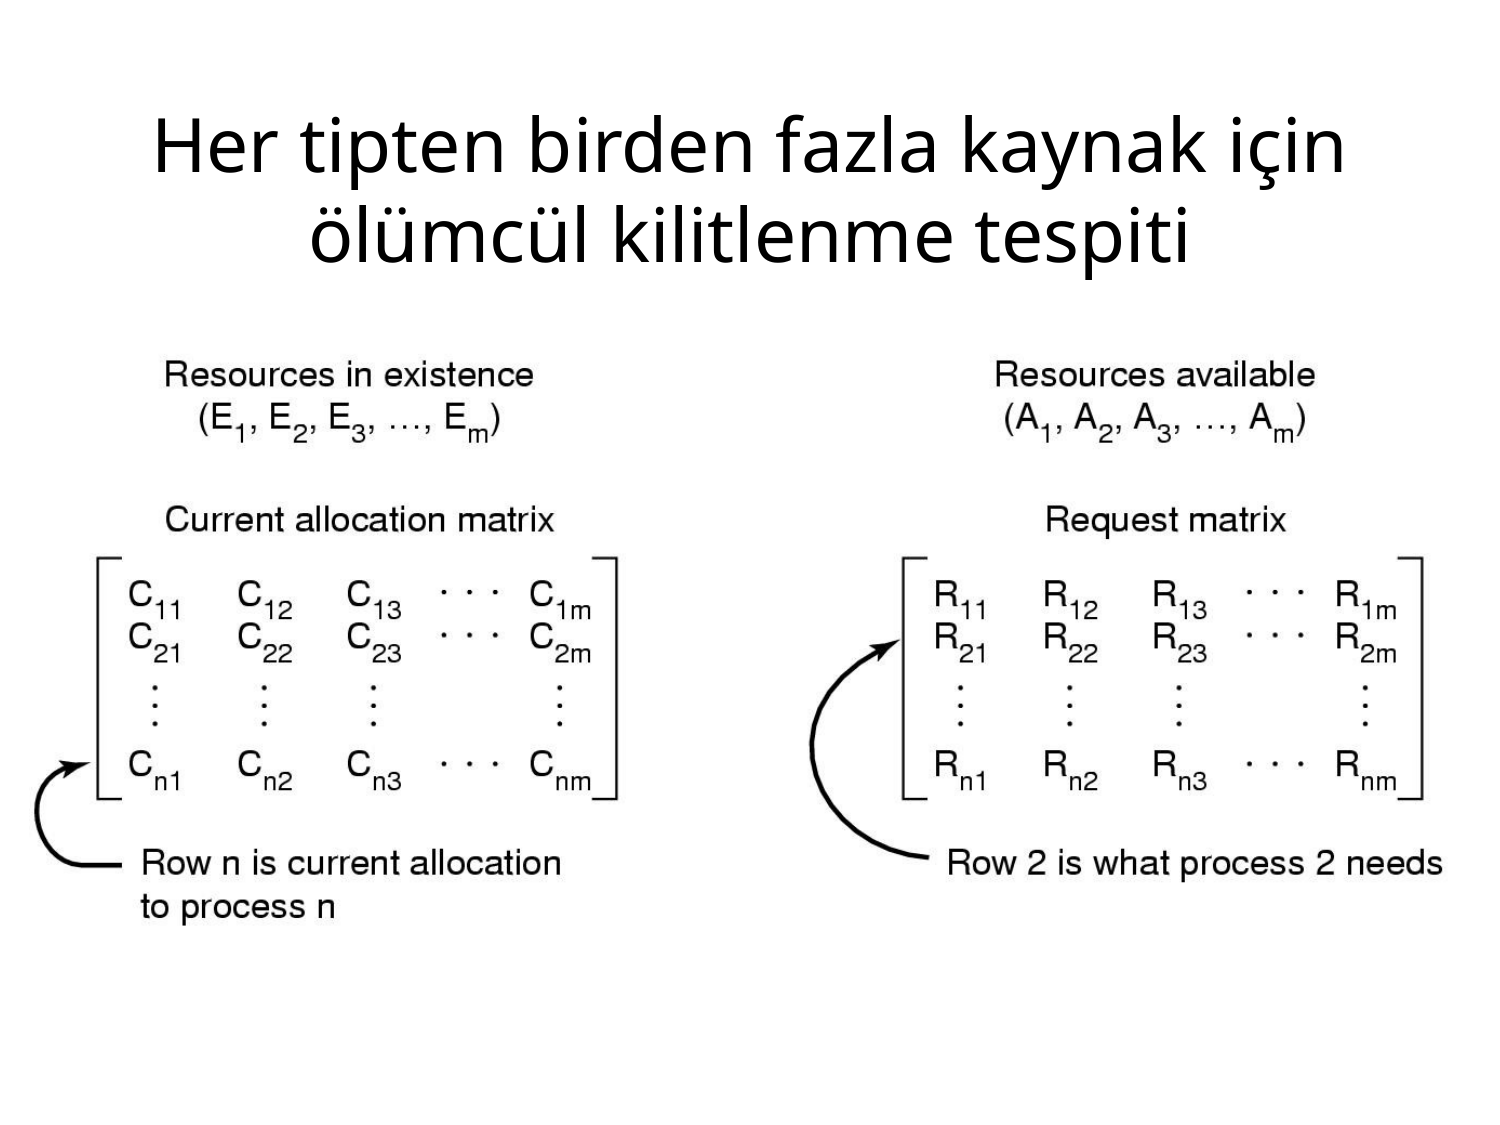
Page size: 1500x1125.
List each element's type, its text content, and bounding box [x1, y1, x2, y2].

picture [29, 302, 1453, 970]
text_box Her tipten birden fazla kaynak için ölümcül kilitlenme tespiti [74, 90, 1425, 278]
